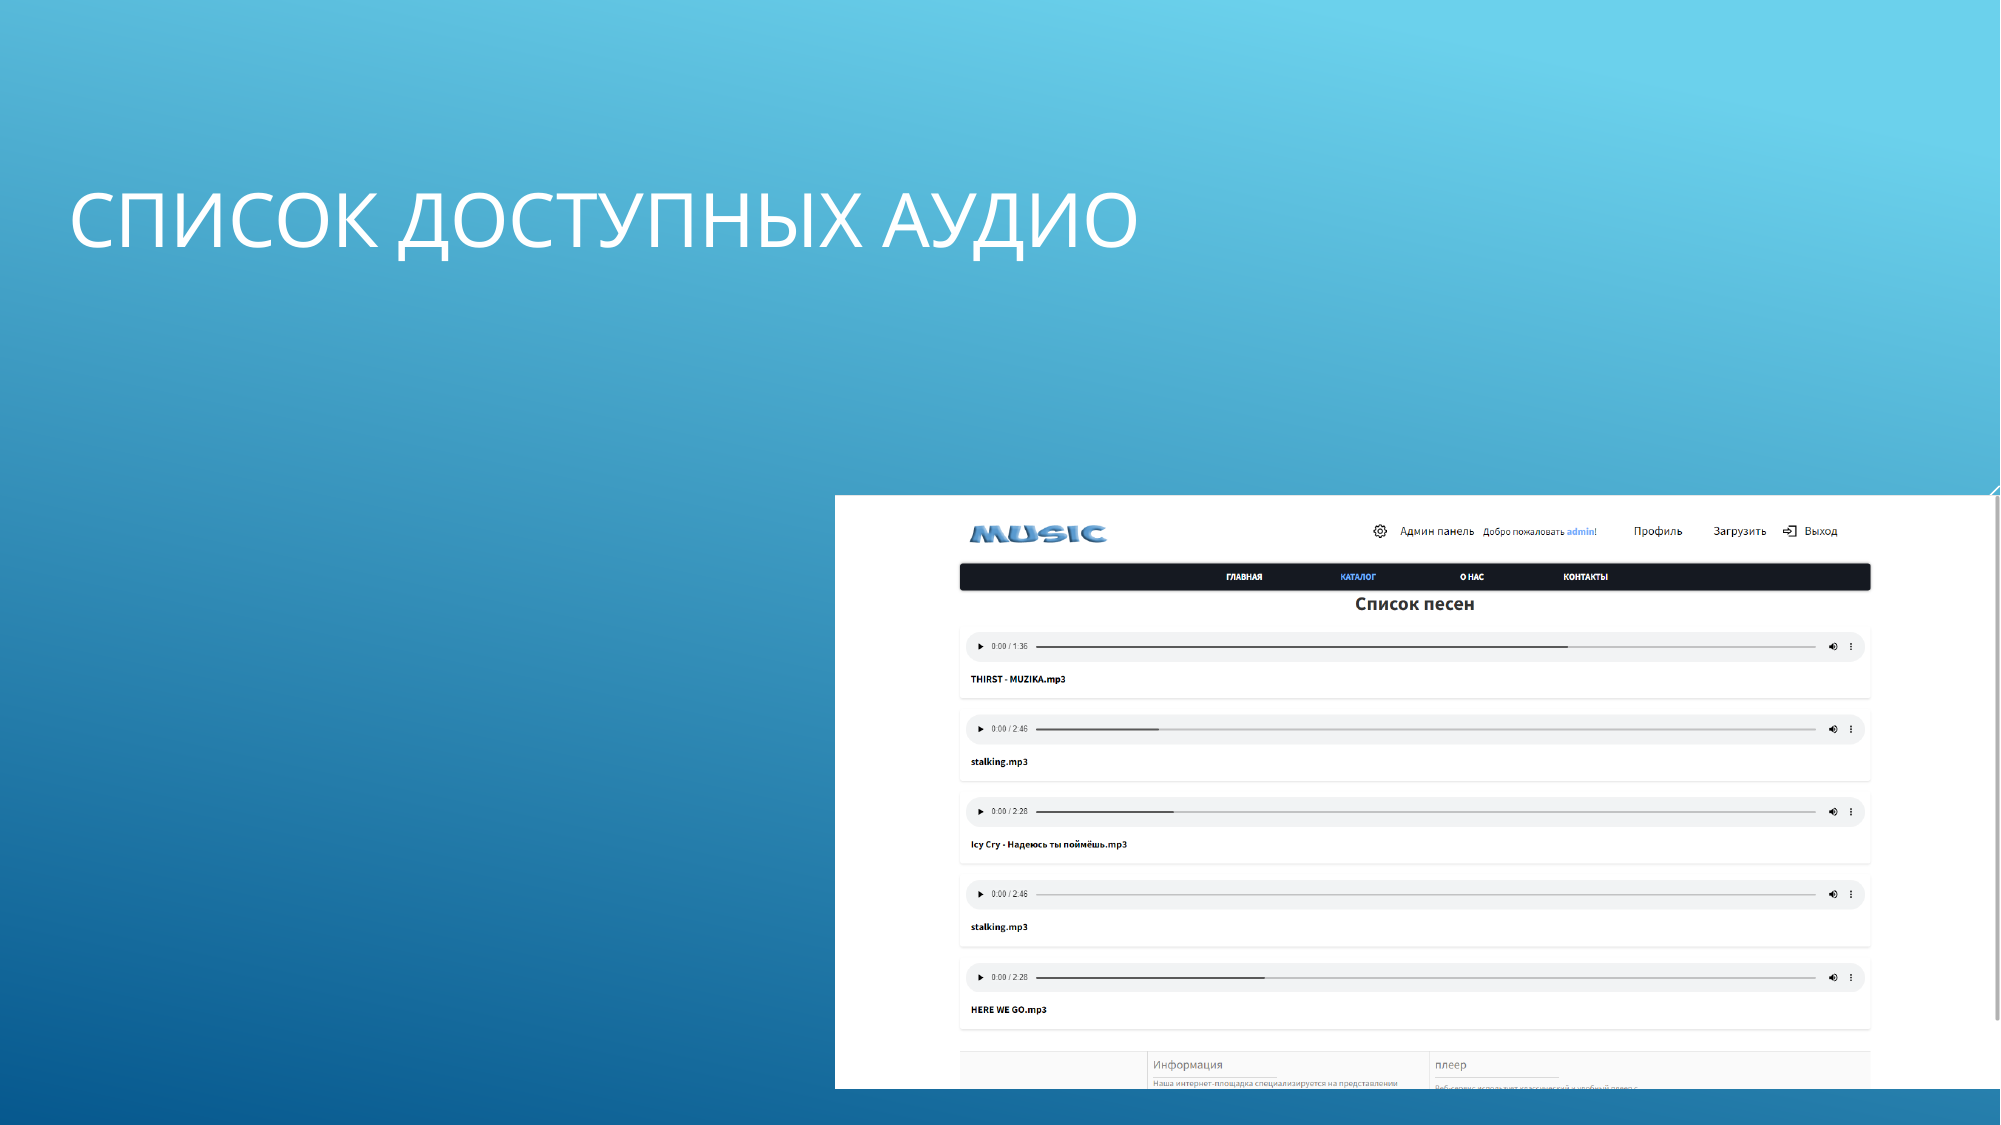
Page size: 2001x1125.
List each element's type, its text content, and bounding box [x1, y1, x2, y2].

title Список доступных аудио [53, 94, 1454, 342]
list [835, 495, 2000, 1090]
